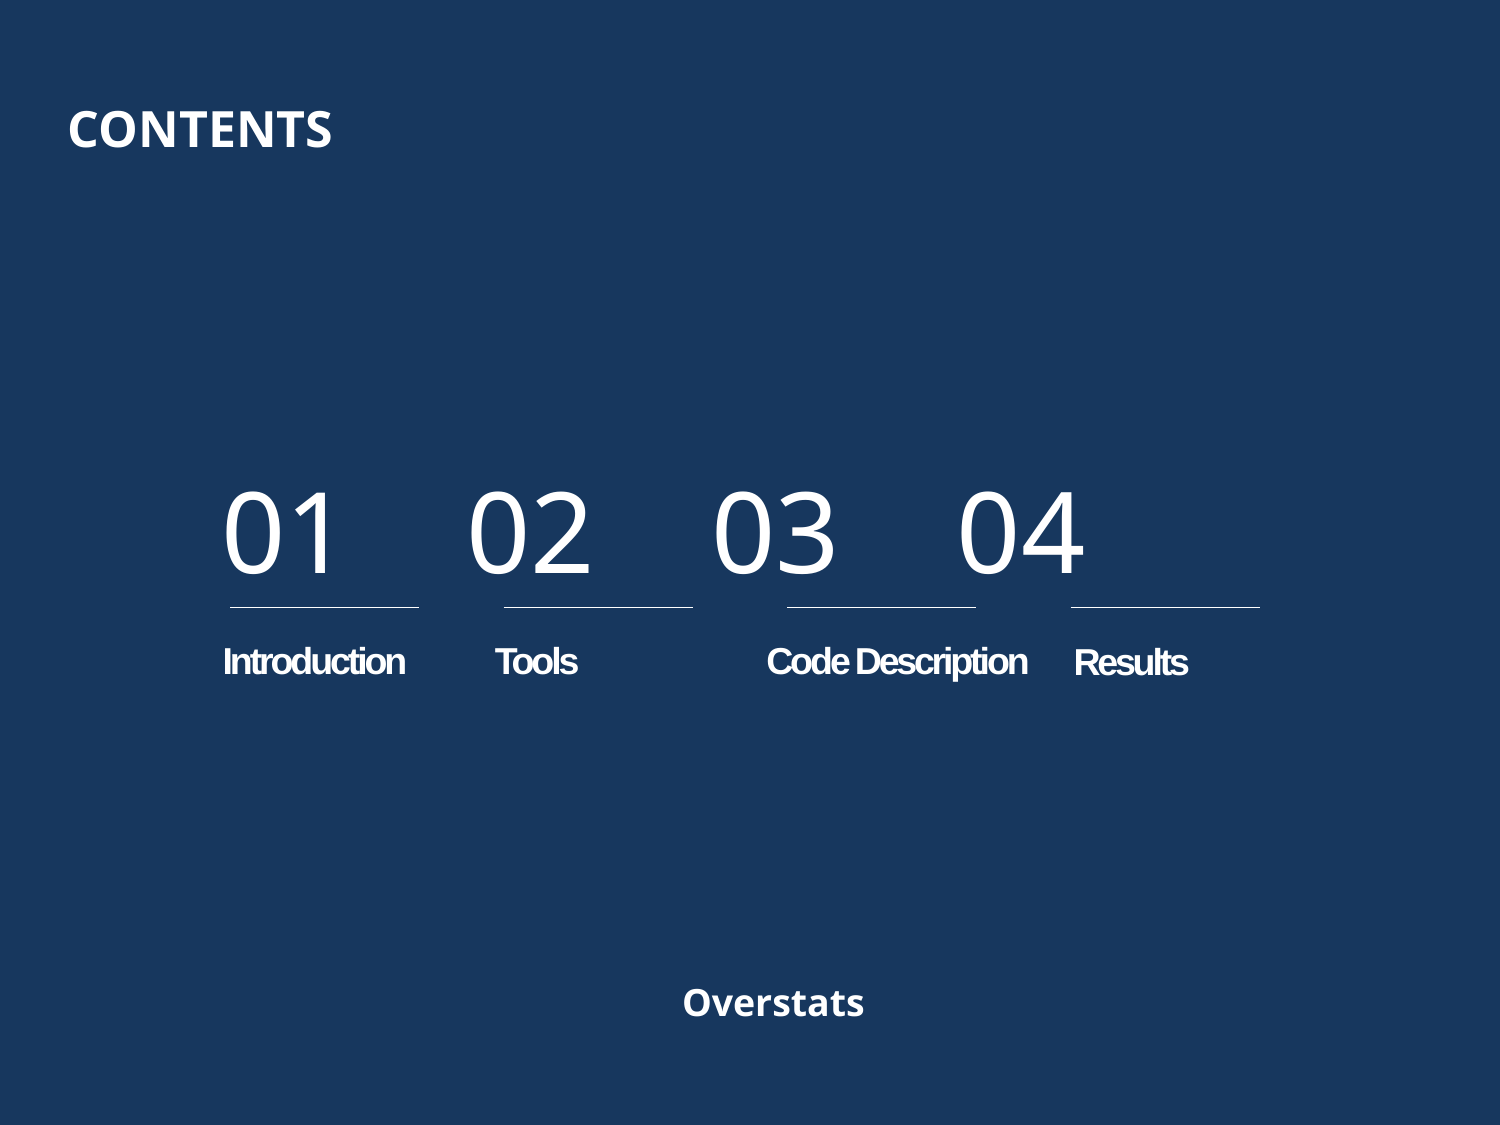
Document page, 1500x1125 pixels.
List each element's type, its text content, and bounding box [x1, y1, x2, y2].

text_box Tools [480, 629, 751, 690]
text_box Results [1058, 630, 1366, 691]
text_box 01 02 03 04 [206, 453, 1500, 604]
text_box CONTENTS [53, 89, 739, 165]
text_box Overstats [478, 971, 1069, 1032]
text_box Introduction [207, 629, 433, 690]
text_box Code Description [751, 629, 1048, 690]
